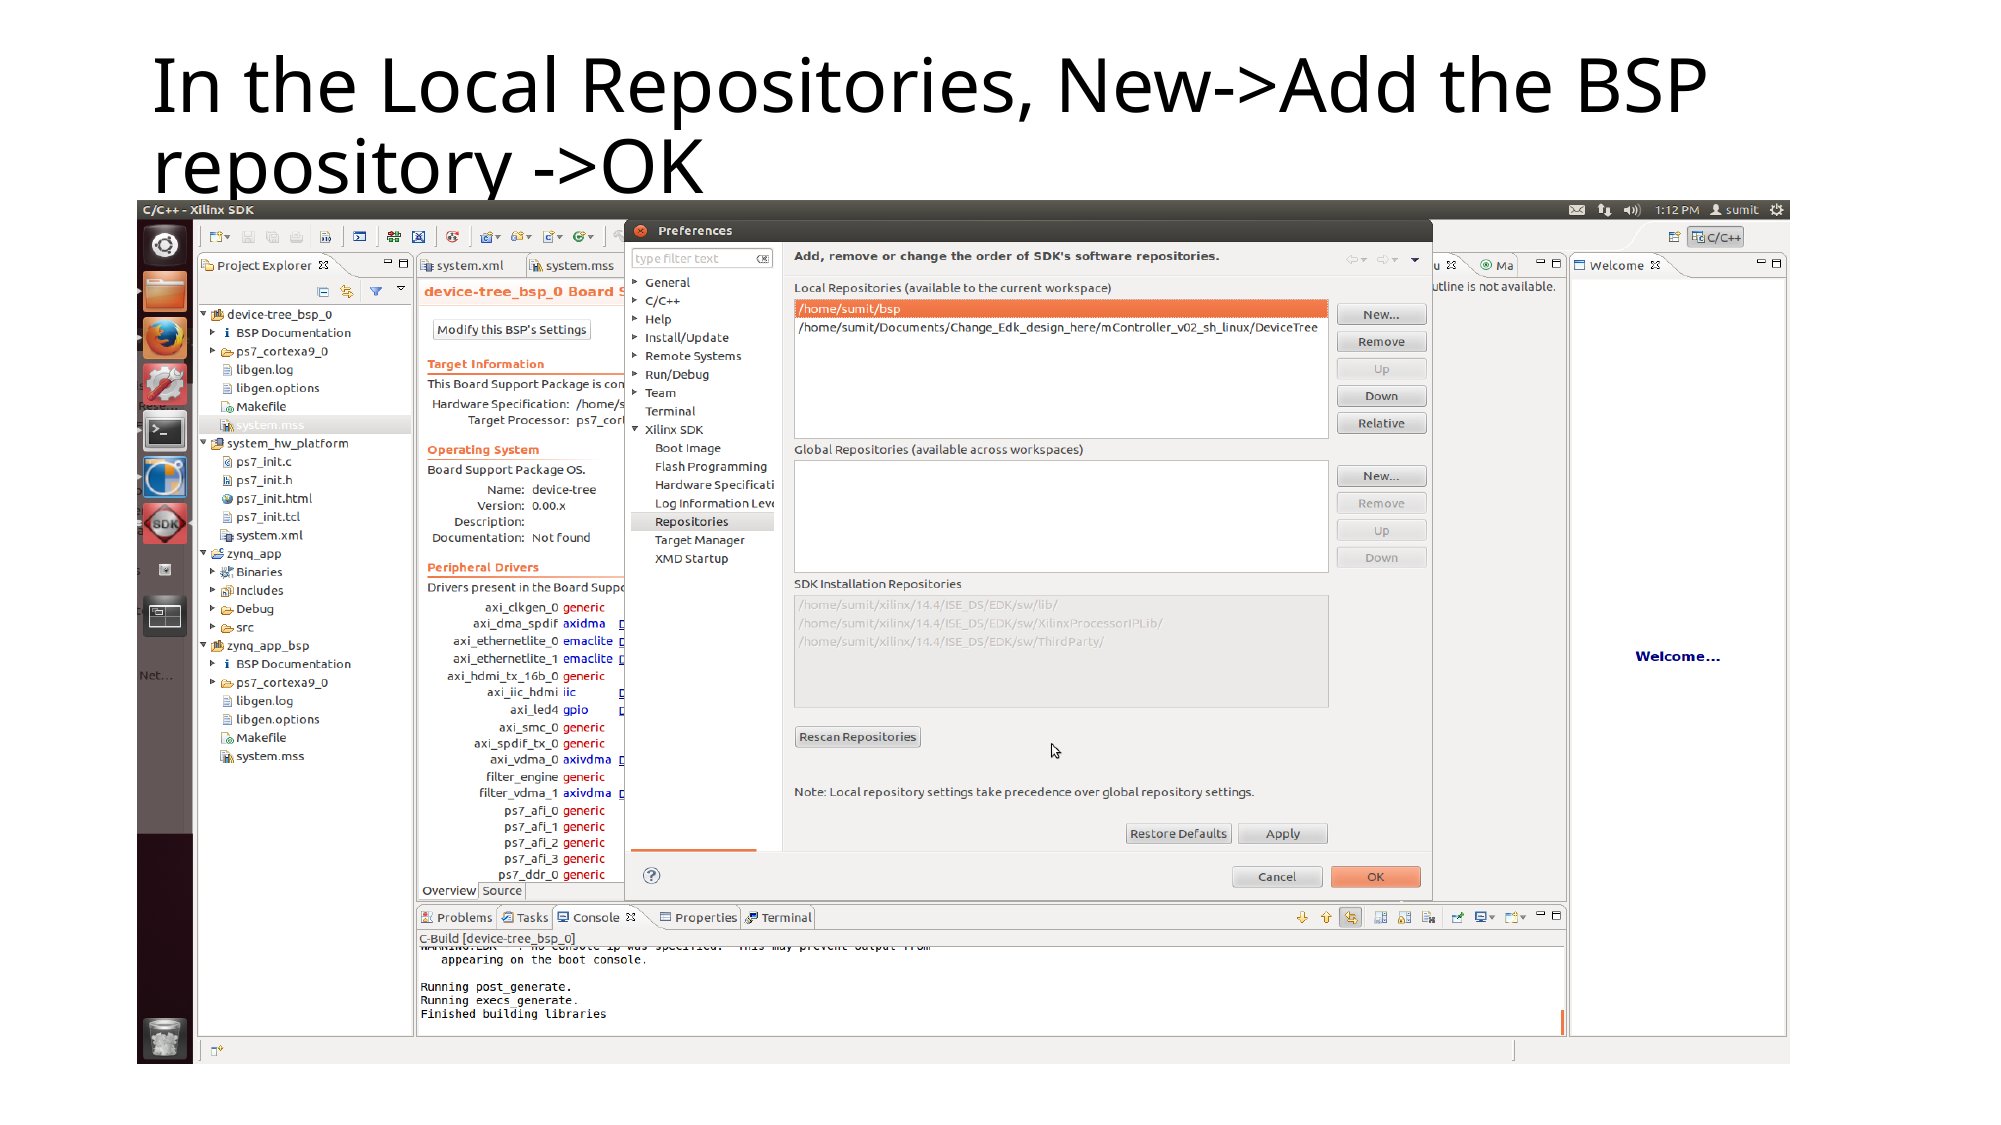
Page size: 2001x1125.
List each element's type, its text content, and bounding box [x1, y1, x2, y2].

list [137, 200, 1790, 1064]
title In the Local Repositories, New->Add the BSP repository ->OK [137, 19, 1863, 238]
